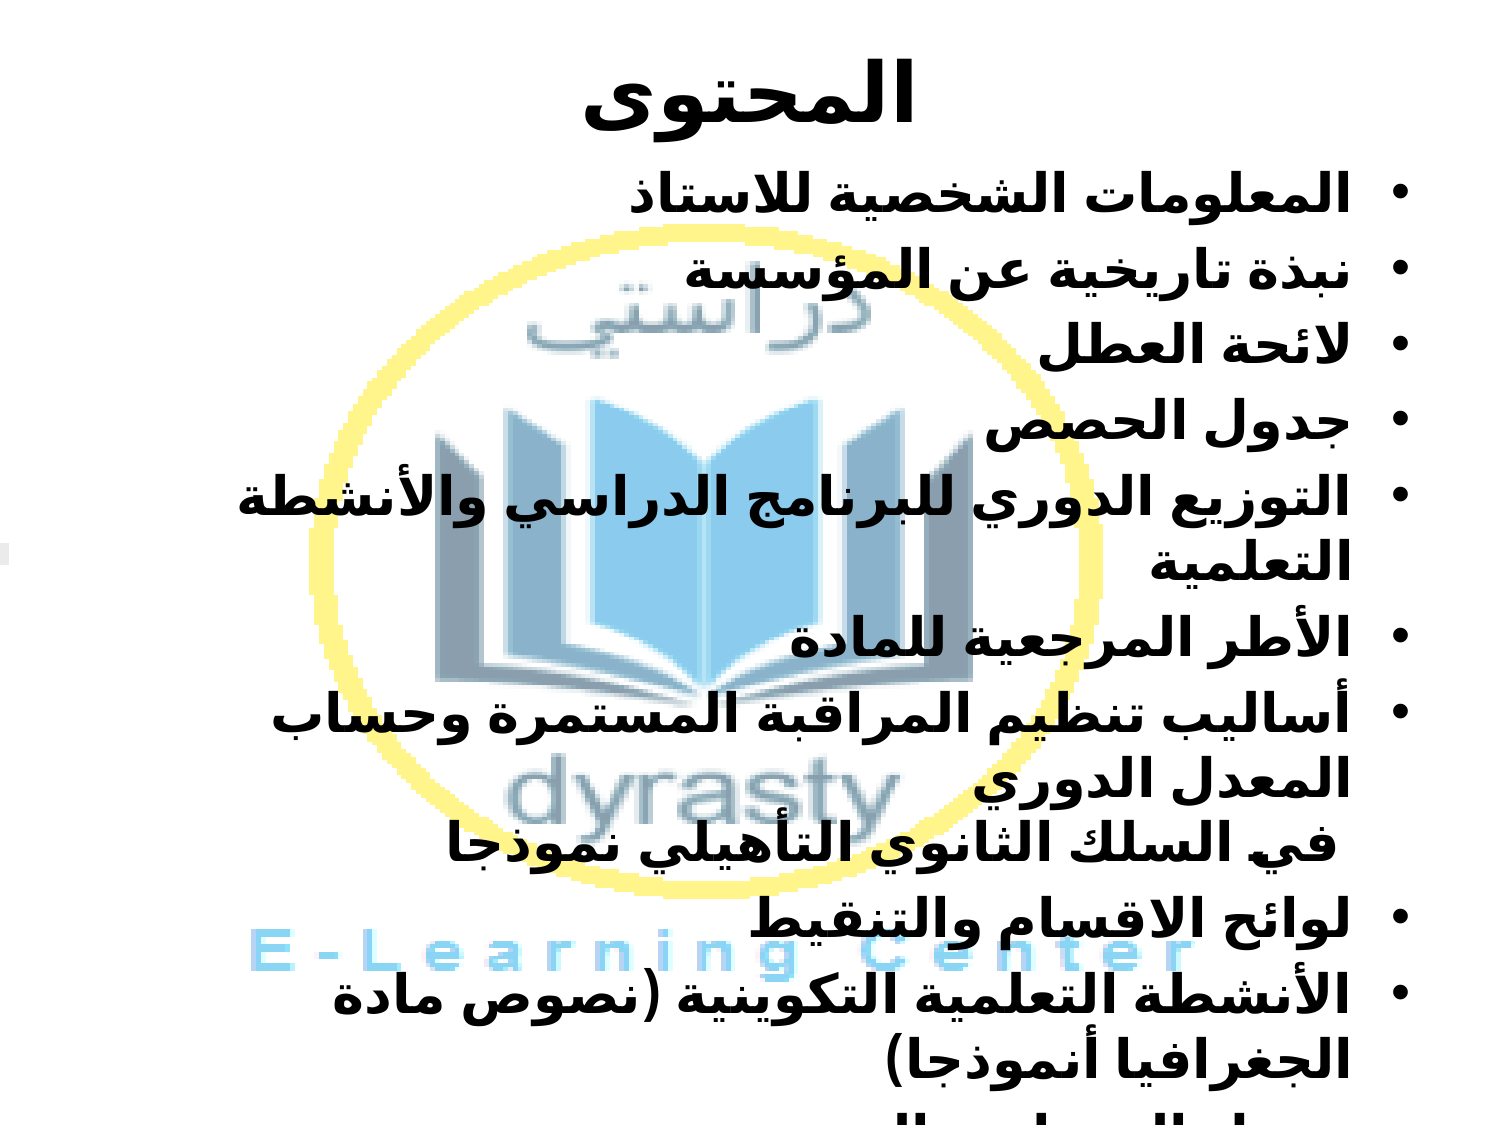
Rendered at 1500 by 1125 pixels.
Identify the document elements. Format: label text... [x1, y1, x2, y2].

list المعلومات الشخصية للاستاذ نبذة تاريخية عن المؤسسة لائحة العطل جدول الحصص التوزيع الدوري للبرنامج الدراسي والأنشطة التعلمية الأطر المرجعية للمادة أساليب تنظيم المراقبة المستمرة وحساب المعدل الدوري في السلك الثانوي التأهيلي نموذجا لوائح الاقسام والتنقيط الأنشطة التعلمية التكوينية (نصوص مادة الجغرافيا أنموذجا) جدول التغيبات والرخص مواقع إلكترونية هامة لكل أستاذ [75, 150, 1425, 894]
title المحتوى [75, 0, 1425, 150]
table_cell [0, 0, 1500, 1125]
